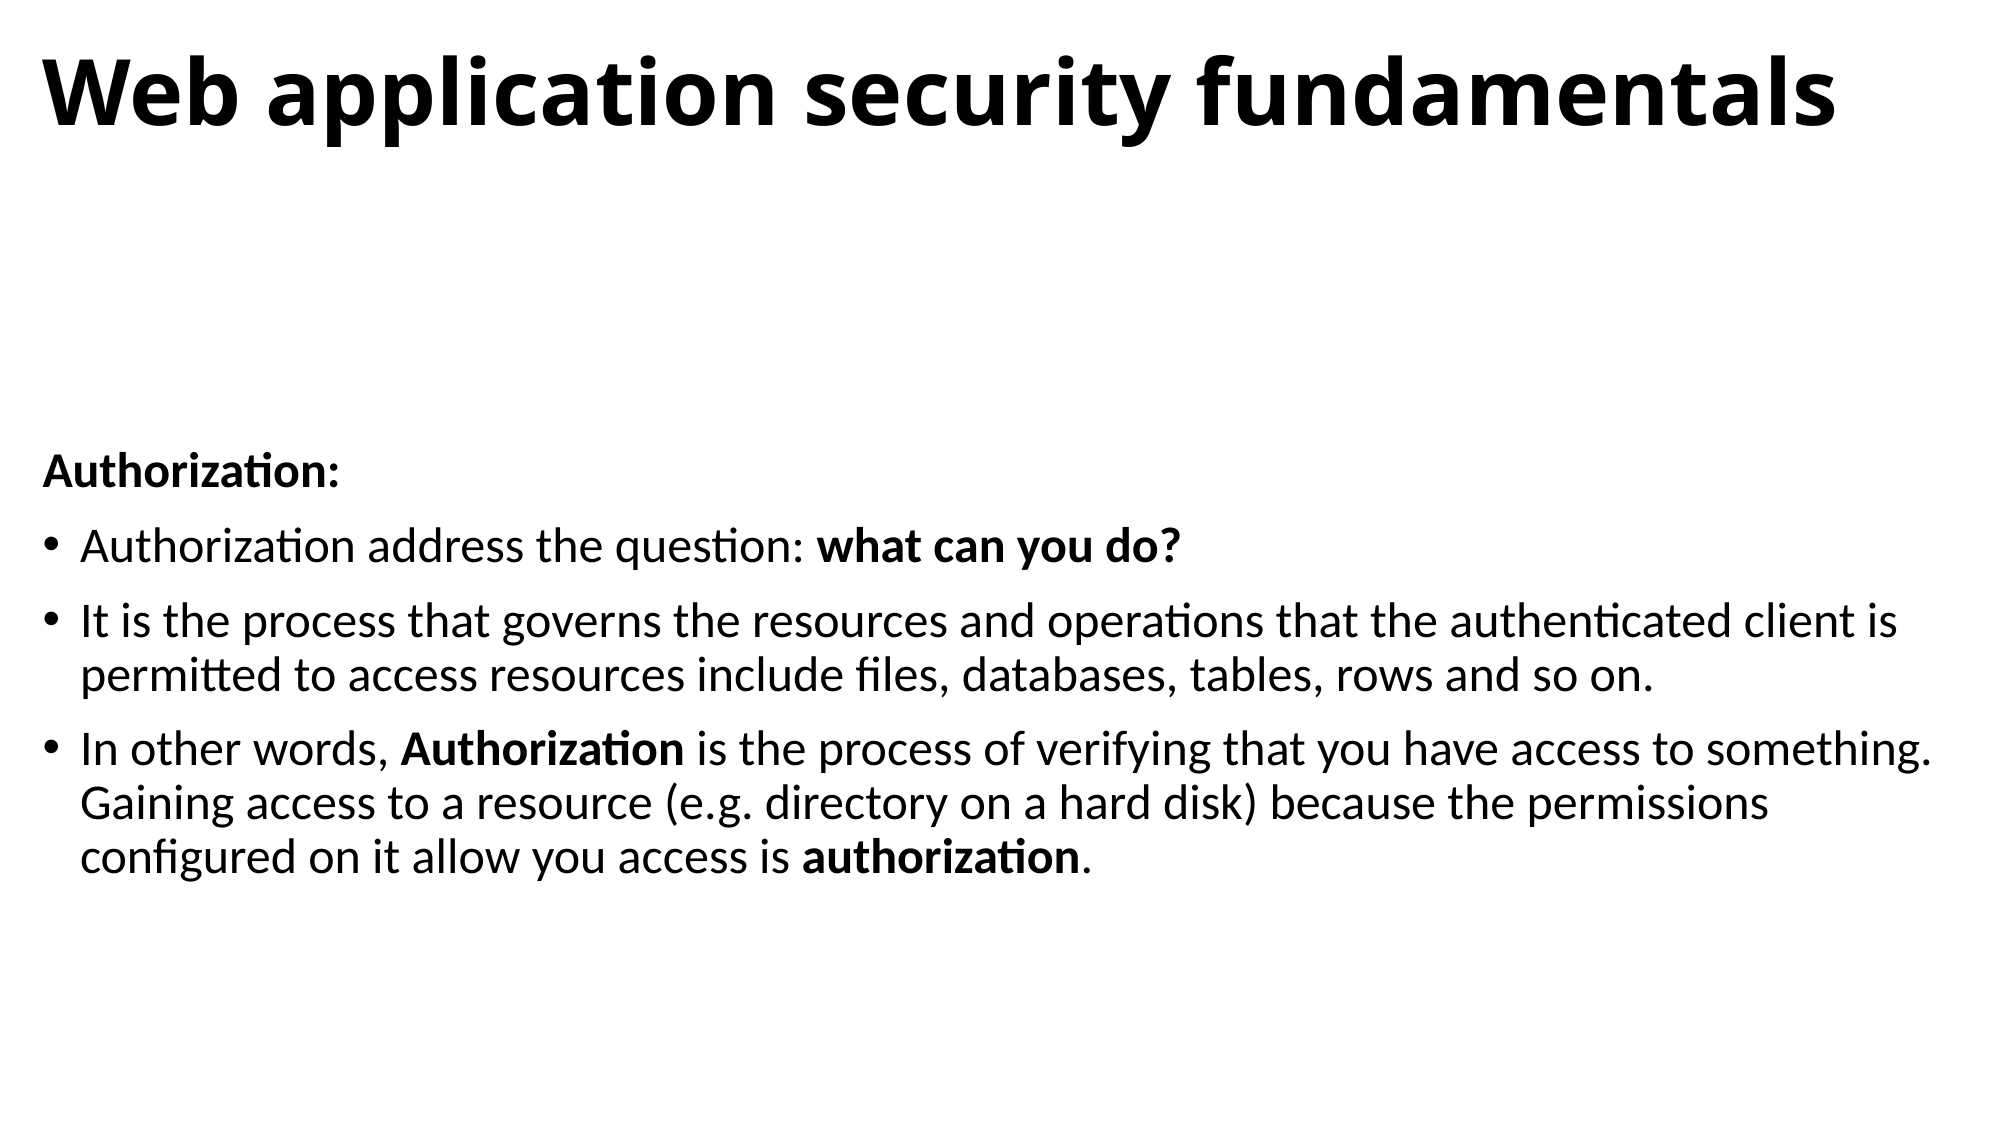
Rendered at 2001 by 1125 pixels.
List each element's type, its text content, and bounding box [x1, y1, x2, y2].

list Authorization: Authorization address the question: what can you do? It is the process that governs the resources and operations that the authenticated client is permitted to access resources include files, databases, tables, rows and so on. In other words, Authorization is the process of verifying that you have access to something. Gaining access to a resource (e.g. directory on a hard disk) because the permissions configured on it allow you access is authorization. [27, 226, 1959, 1103]
title Web application security fundamentals [27, 16, 1959, 176]
